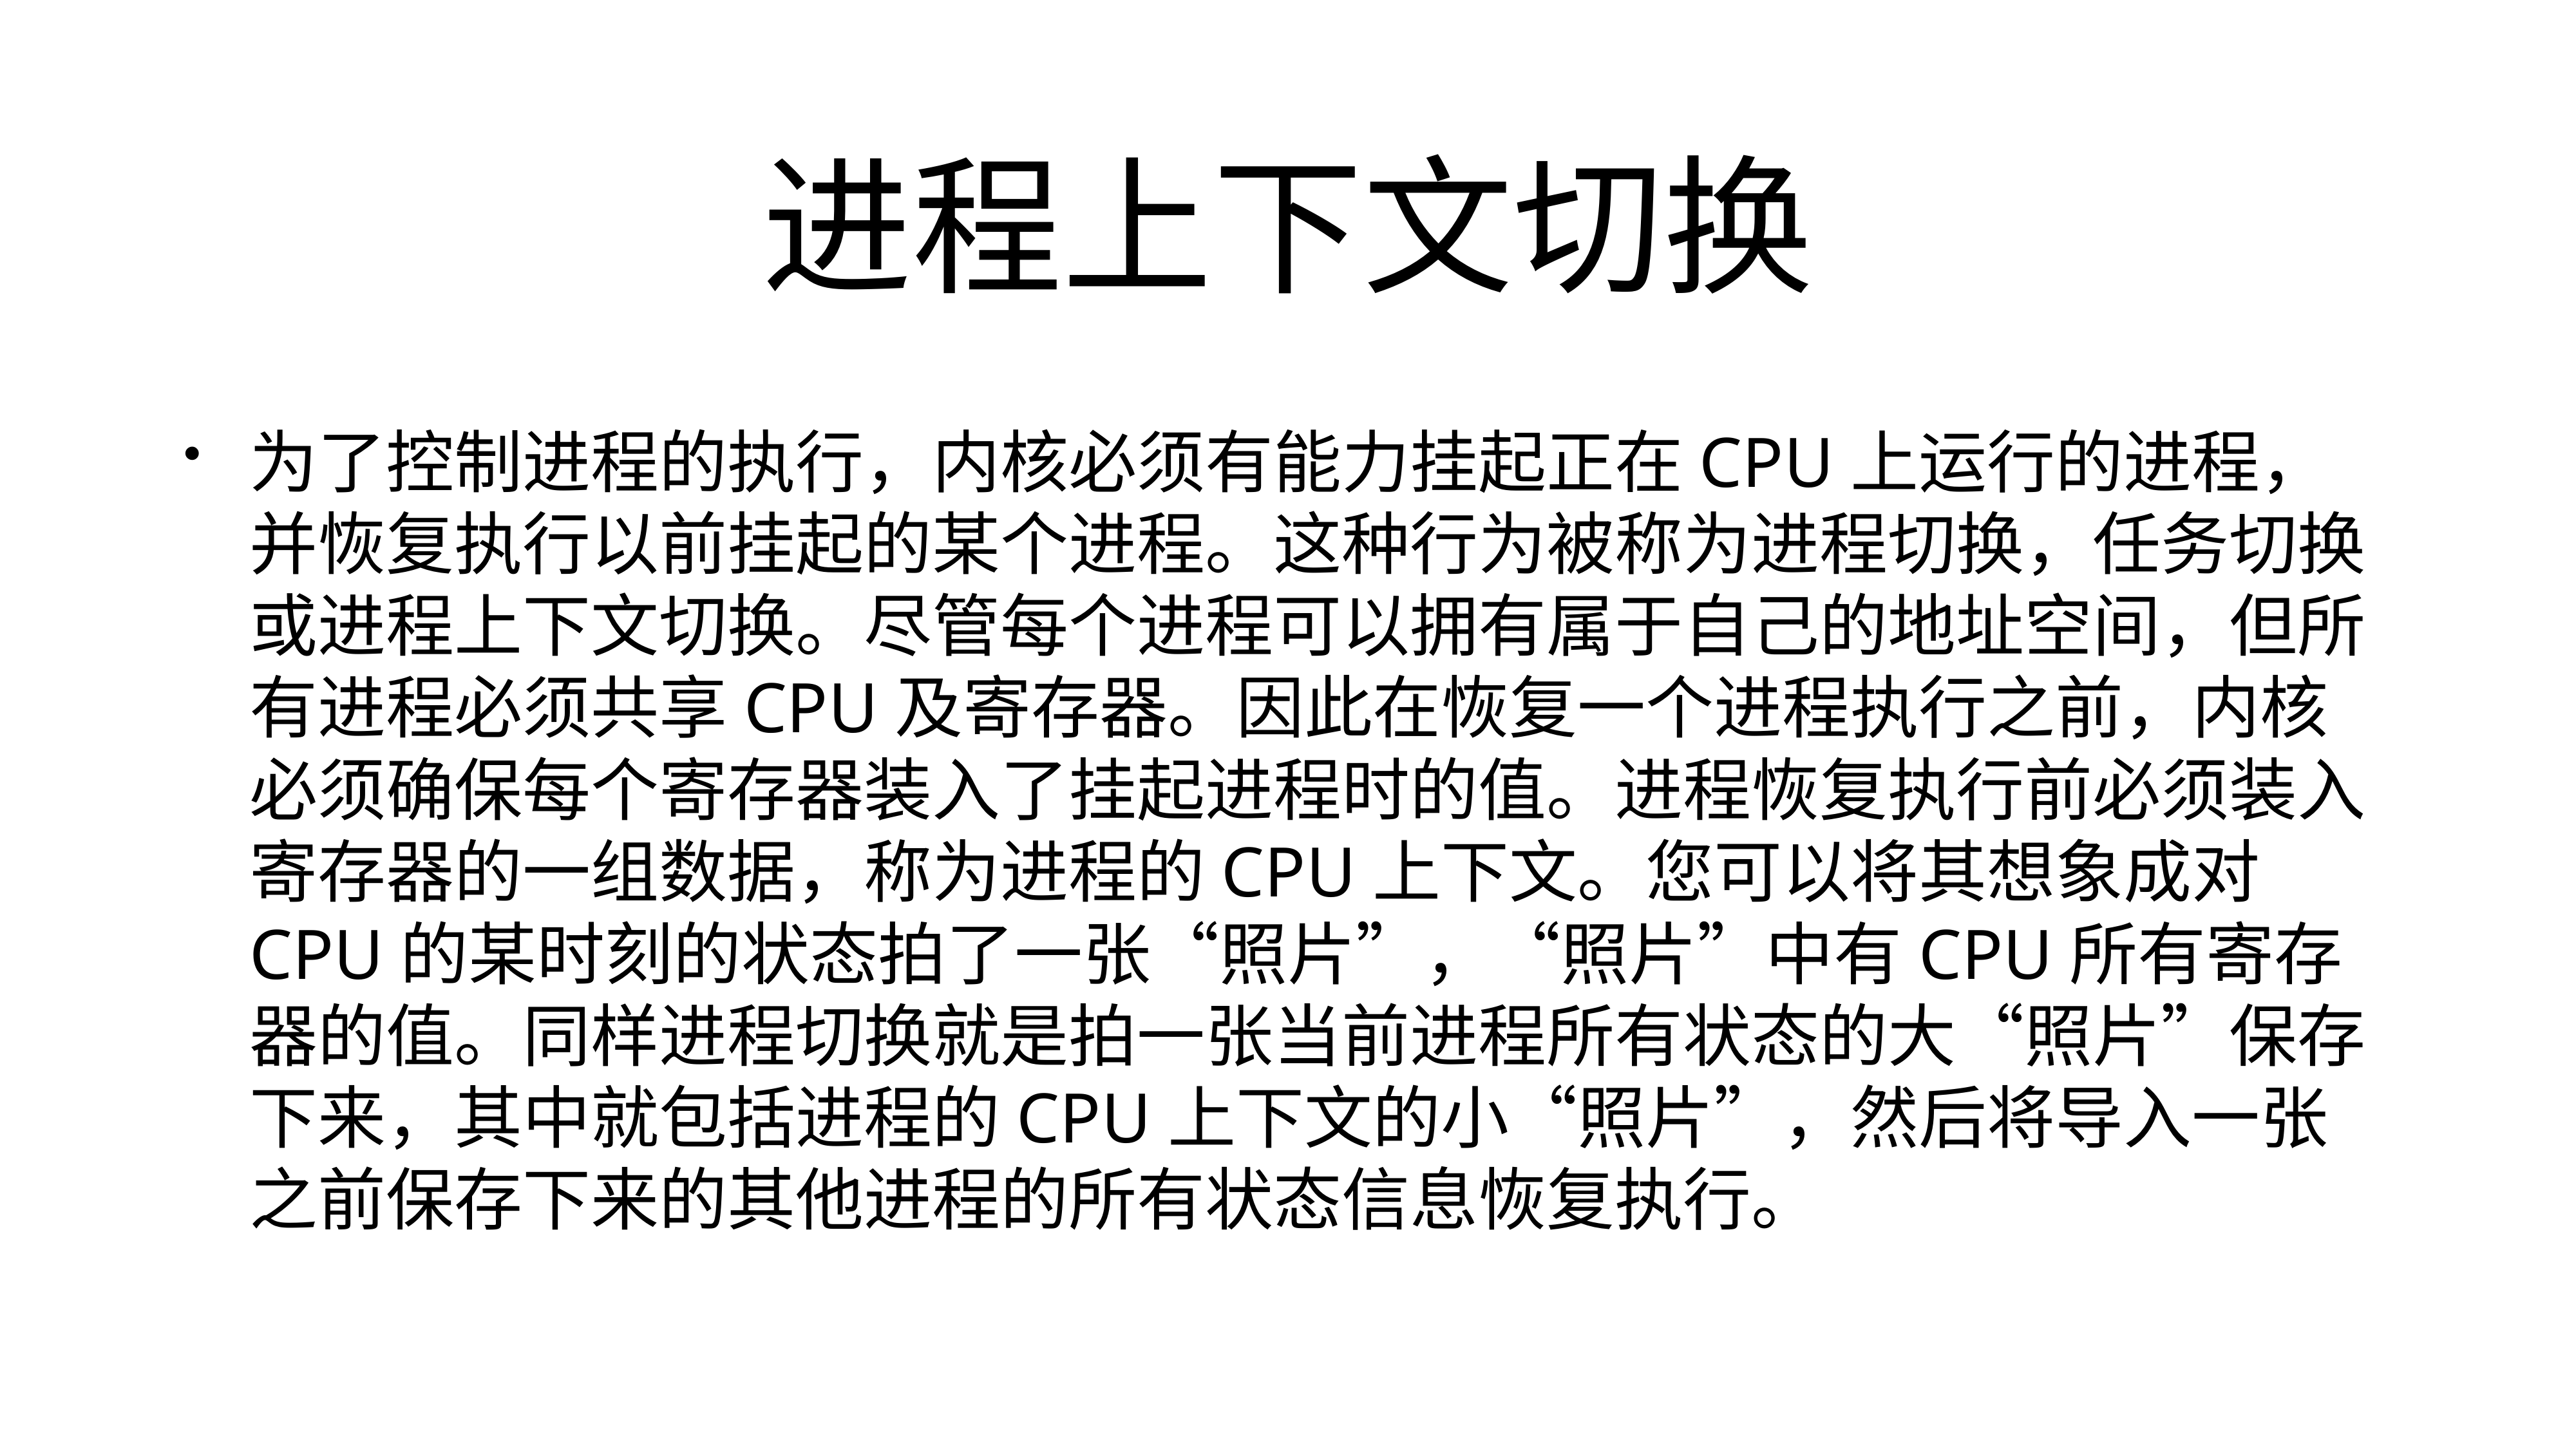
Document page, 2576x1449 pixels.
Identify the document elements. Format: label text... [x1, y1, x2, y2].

list 为了控制进程的执行，内核必须有能力挂起正在CPU上运行的进程，并恢复执行以前挂起的某个进程。这种行为被称为进程切换，任务切换或进程上下文切换。尽管每个进程可以拥有属于自己的地址空间，但所有进程必须共享CPU及寄存器。因此在恢复一个进程执行之前，内核必须确保每个寄存器装入了挂起进程时的值。进程恢复执行前必须装入寄存器的一组数据，称为进程的CPU上下文。您可以将其想象成对CPU的某时刻的状态拍了一张“照片”，“照片”中有CPU所有寄存器的值。同样进程切换就是拍一张当前进程所有状态的大“照片”保存下来，其中就包括进程的CPU上下文的小“照片”，然后将导入一张之前保存下来的其他进程的所有状态信息恢复执行。 [178, 341, 2398, 1316]
title 进程上下文切换 [178, 100, 2398, 341]
